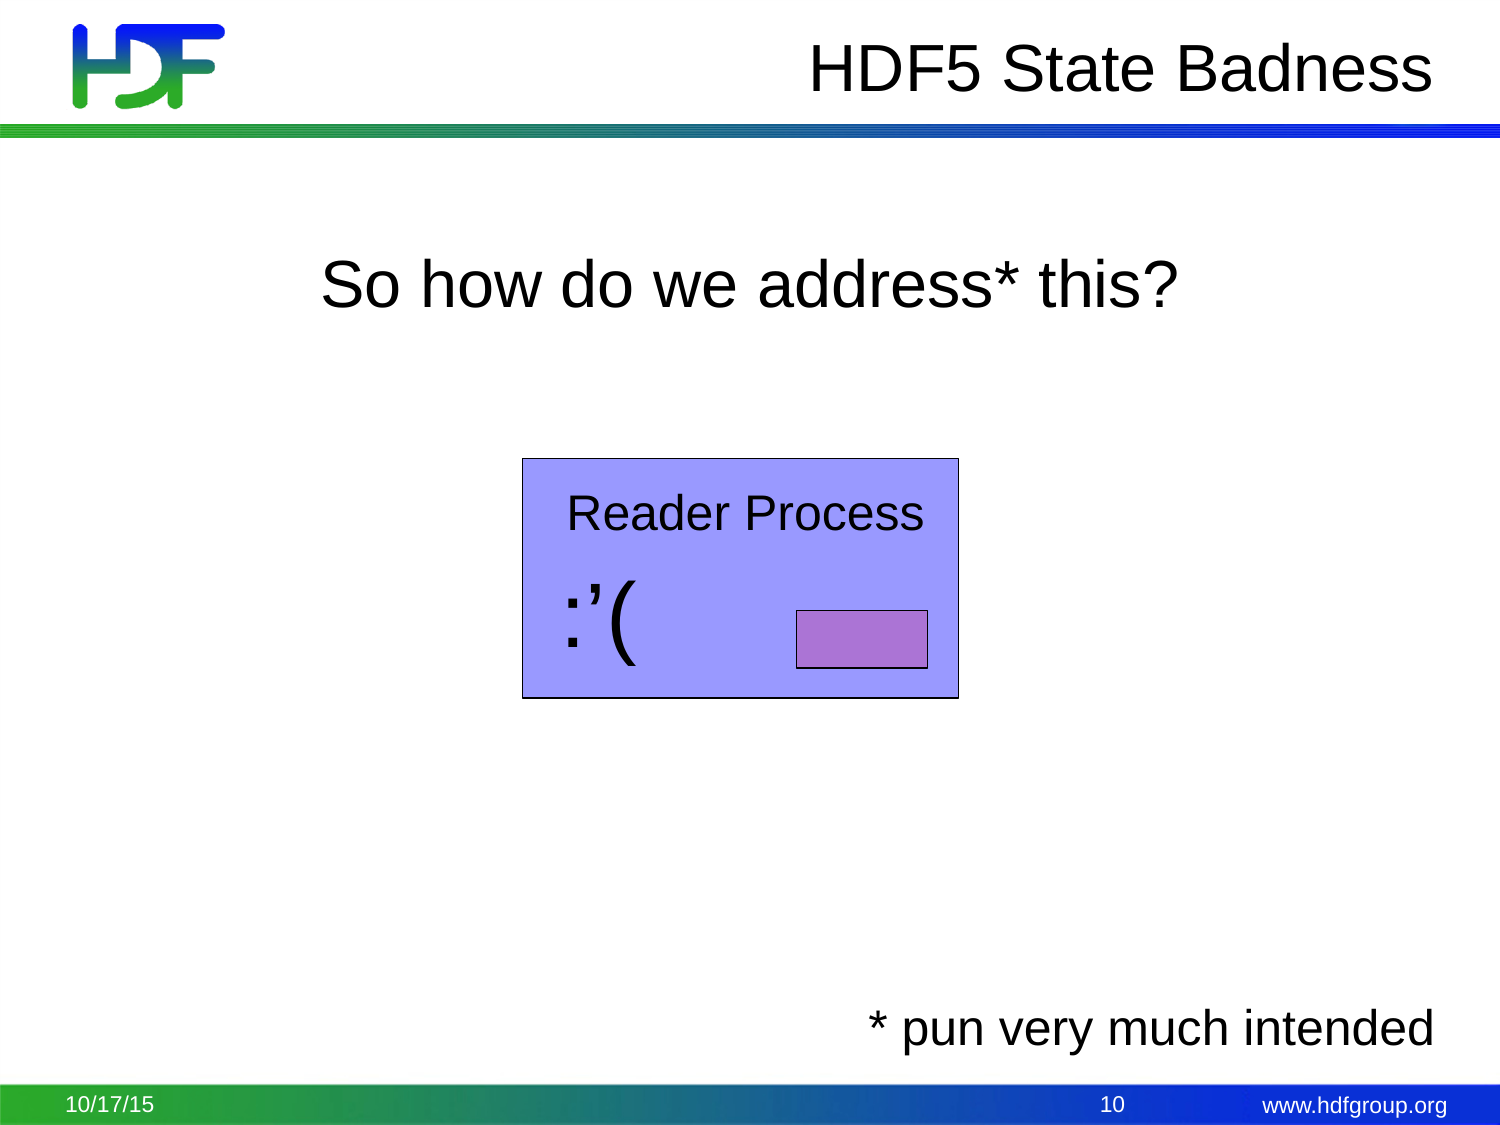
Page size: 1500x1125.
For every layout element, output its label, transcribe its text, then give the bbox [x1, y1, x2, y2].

text_box [796, 610, 928, 668]
slide_number 10 [1049, 1087, 1176, 1125]
text_box * pun very much intended [600, 988, 1450, 1064]
text_box Reader Process [545, 472, 946, 548]
picture [0, 0, 1500, 1125]
title HDF5 State Badness [187, 24, 1451, 113]
text_box So how do we address* this? [50, 233, 1450, 328]
text_box [522, 458, 959, 699]
text_box :’( [545, 548, 708, 673]
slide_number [49, 1087, 751, 1125]
